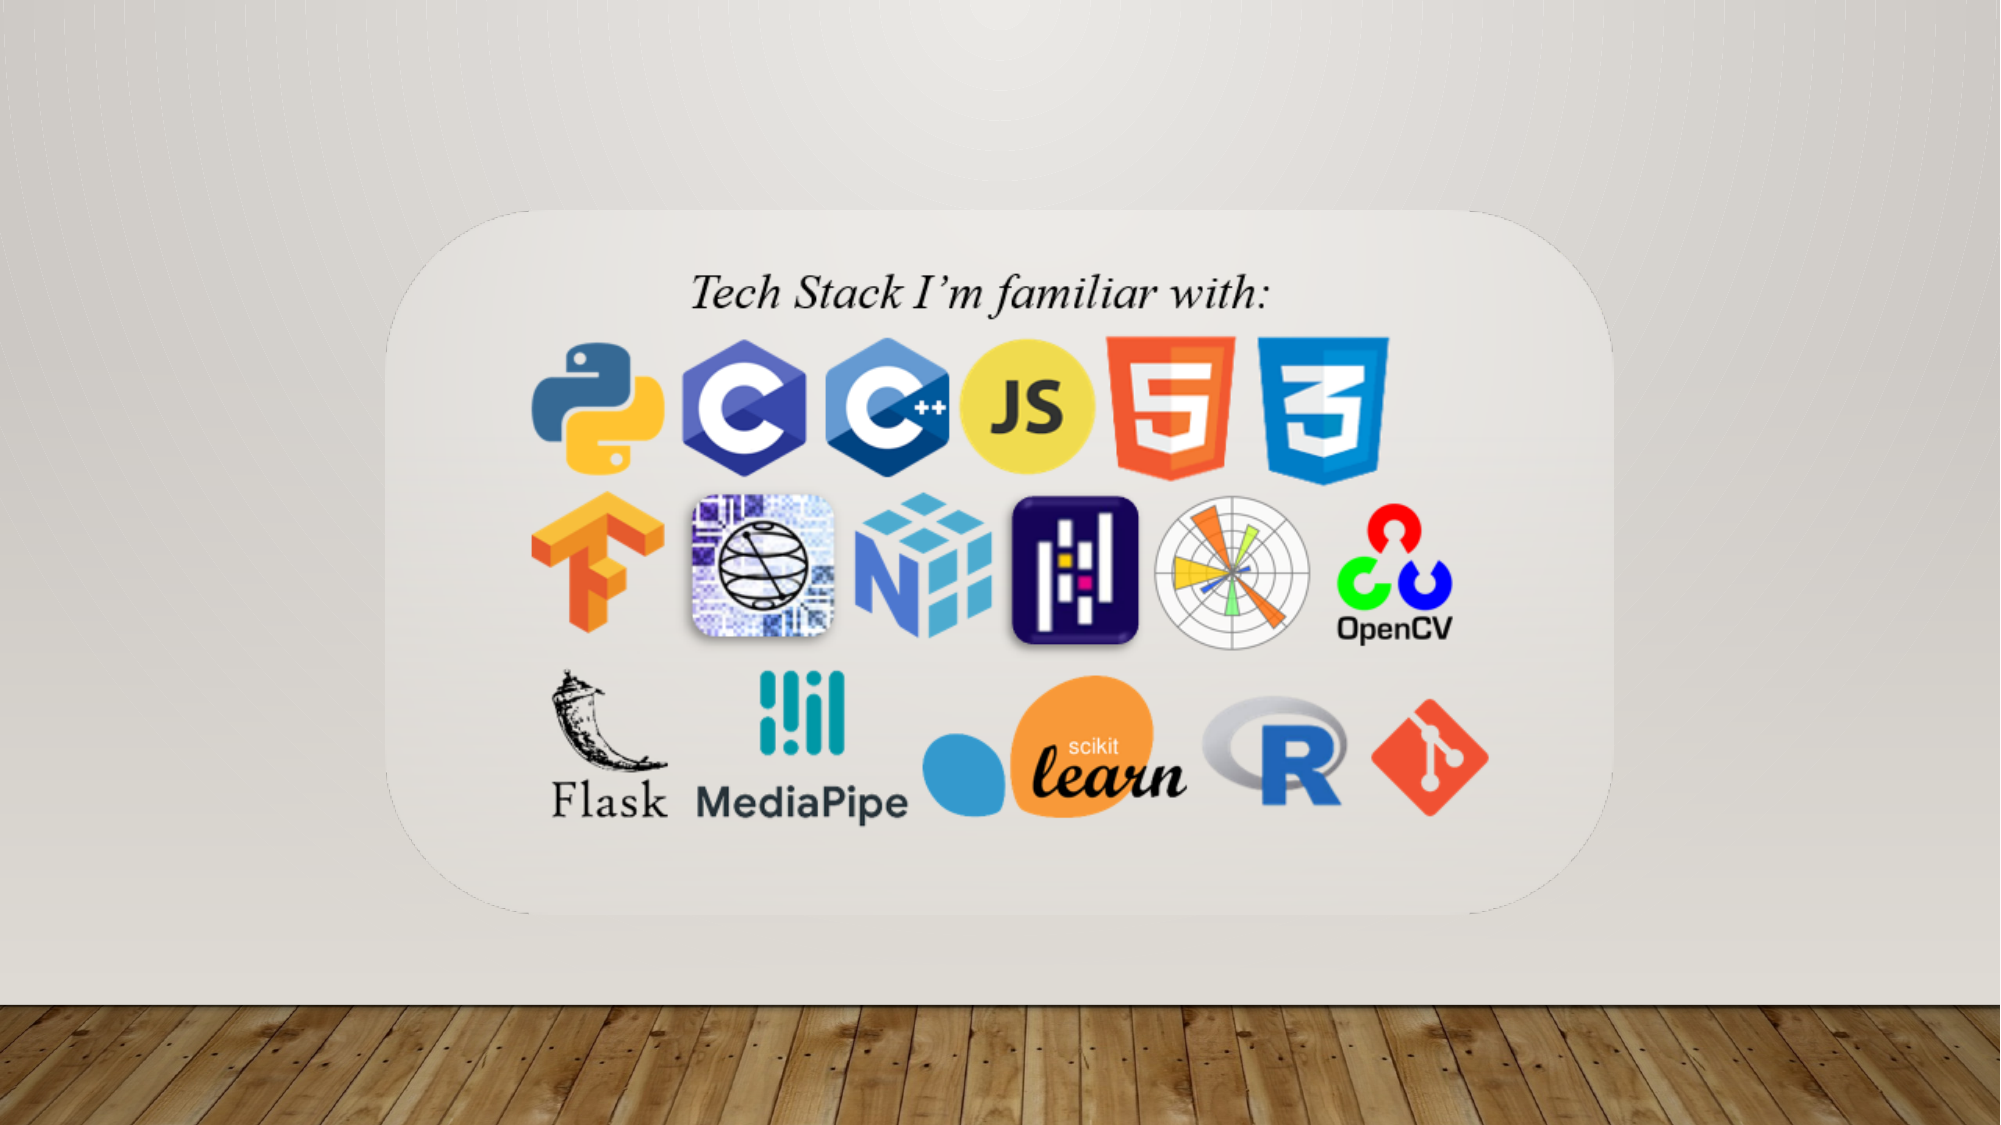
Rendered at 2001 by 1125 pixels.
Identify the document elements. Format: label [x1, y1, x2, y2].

picture [385, 209, 1615, 916]
picture [0, 1005, 2000, 1125]
